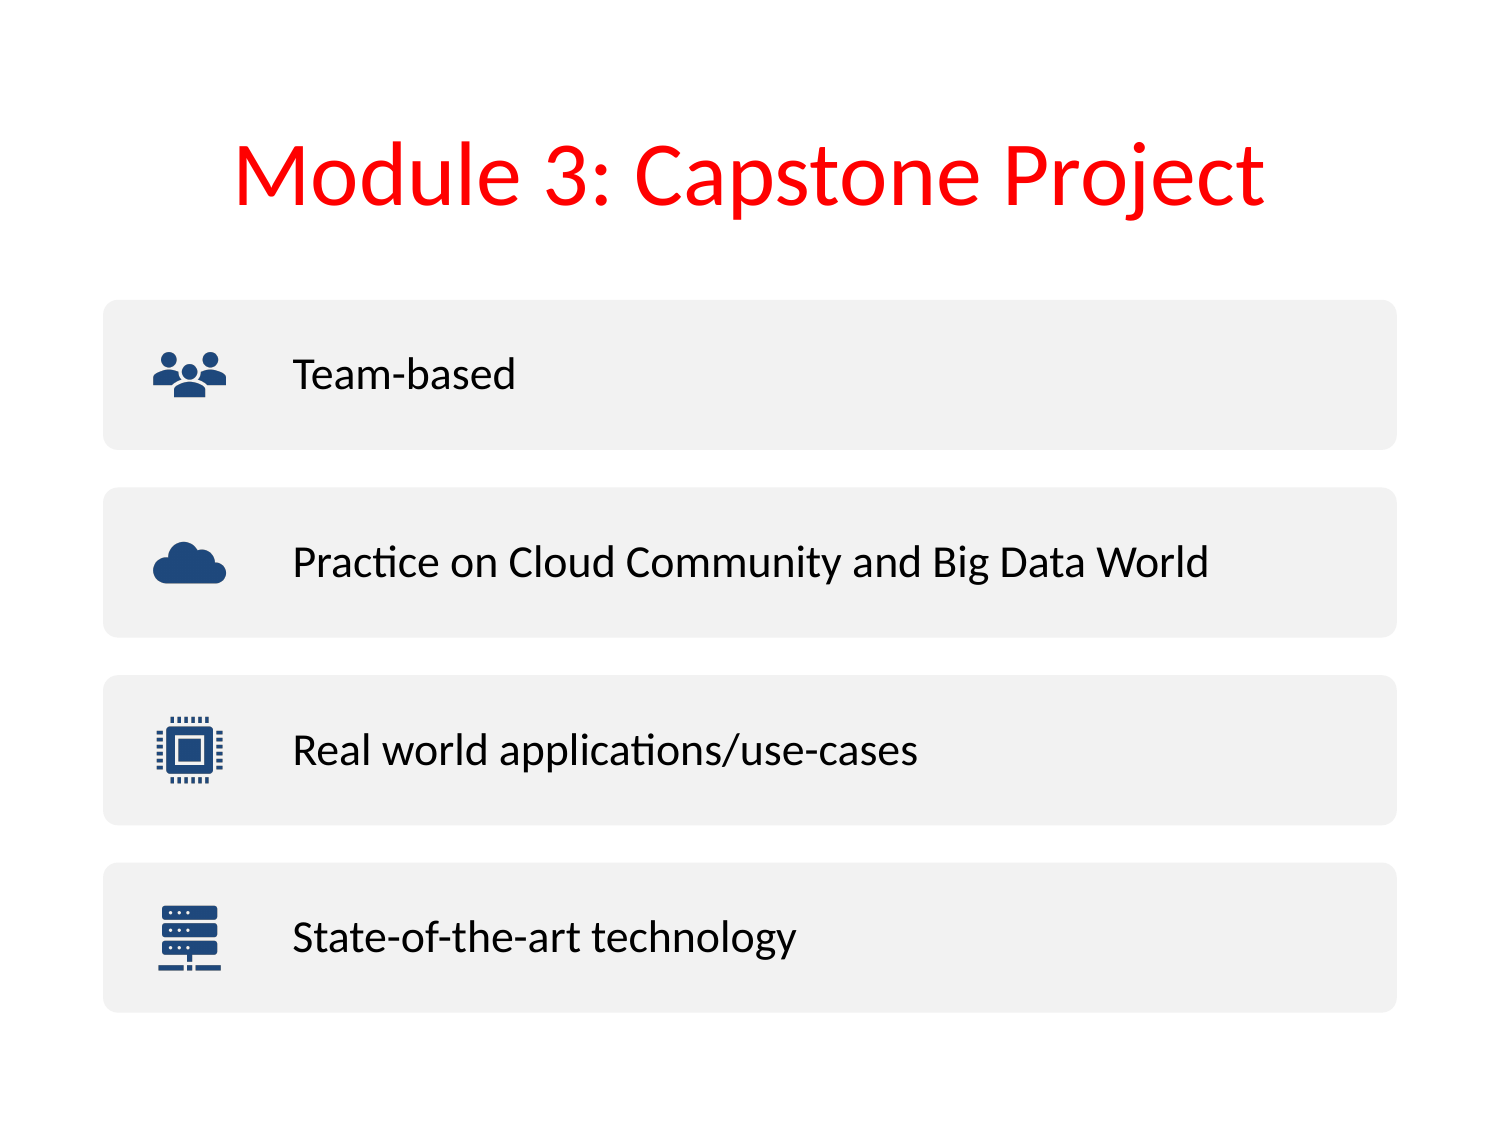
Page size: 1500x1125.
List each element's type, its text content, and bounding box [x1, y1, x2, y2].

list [102, 299, 1398, 1014]
title Module 3: Capstone Project [103, 59, 1397, 278]
